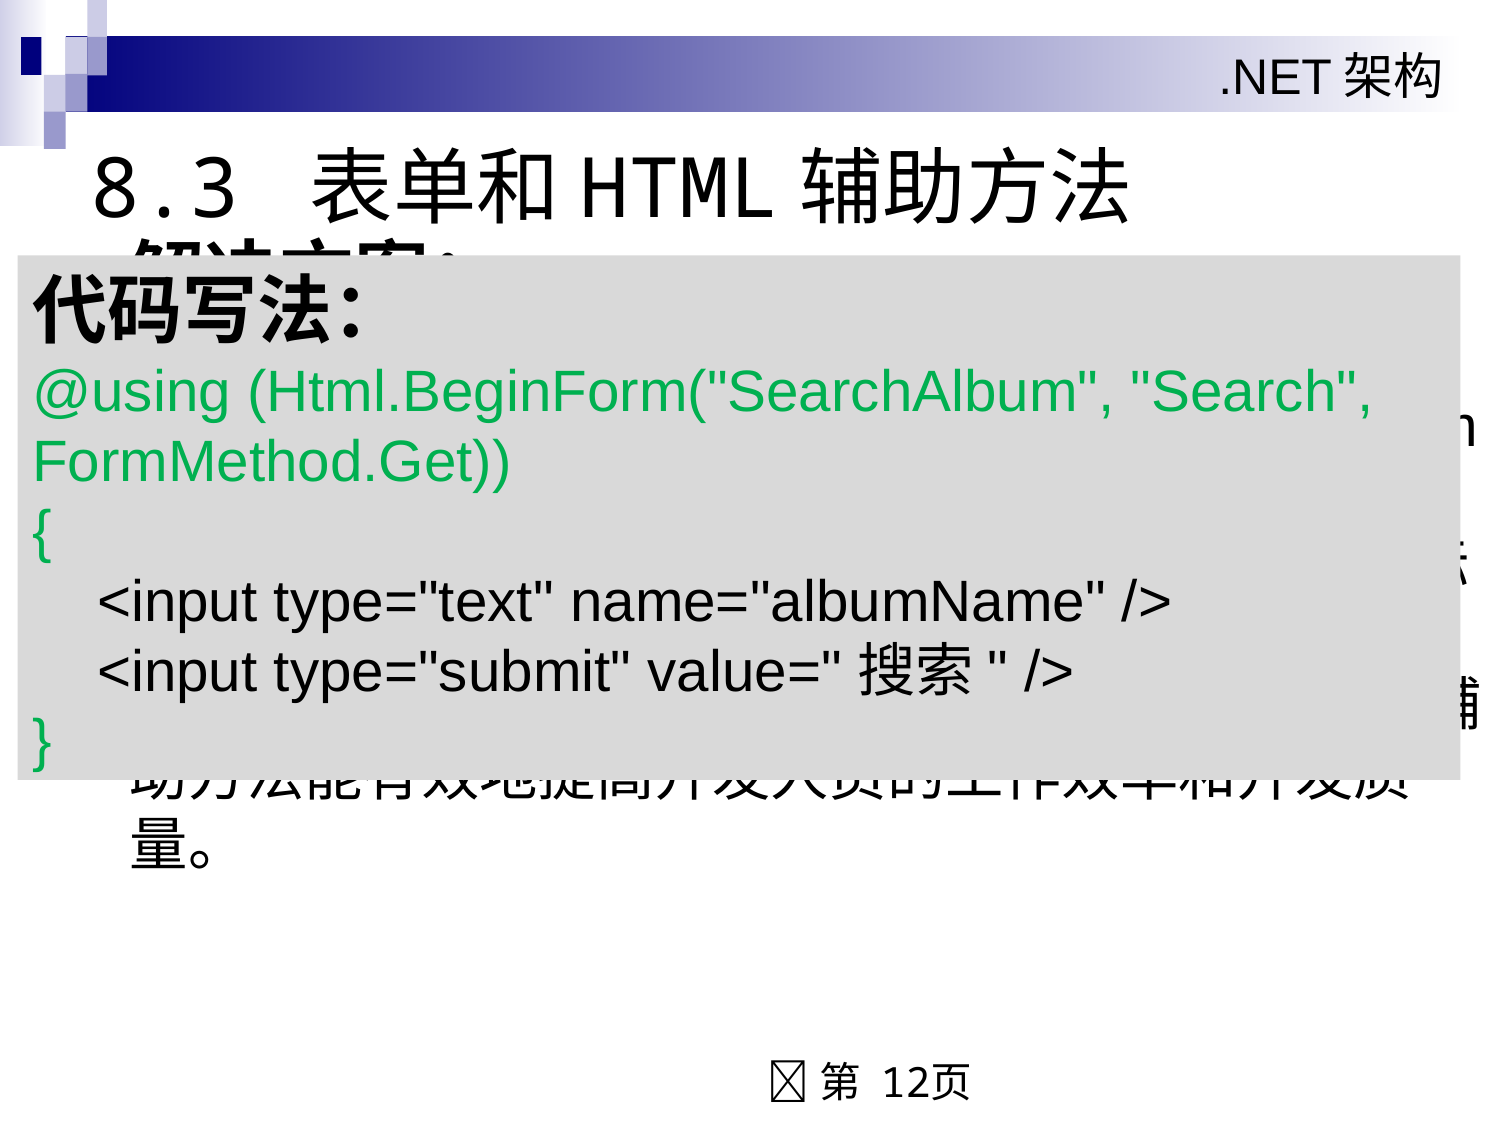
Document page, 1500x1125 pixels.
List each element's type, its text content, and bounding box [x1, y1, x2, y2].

footer 第 12页 [753, 1048, 1482, 1090]
text_box 解决方案： HTML辅助方法中的BeginForm辅助方法会询问路由引擎如何找到SearchController的SearcherAlbum操作，路由引擎会自动进行计算找到动态的URL（如果修改了路由定义，则计算结果会自动得到实际的URL）。如果不使用HTML辅助方法由需要更多更复杂的代码来实现实际路由的计算，所以HTML辅助方法能有效地提高开发人员的工作效率和开发质量。 [115, 220, 1500, 885]
text_box 代码写法： @using (Html.BeginForm("SearchAlbum", "Search", FormMethod.Get)) { <input type="text" name="albumName" /> <input type="submit" value="搜索" /> } [17, 255, 1461, 780]
title 8.3 表单和HTML辅助方法 [75, 137, 1425, 232]
